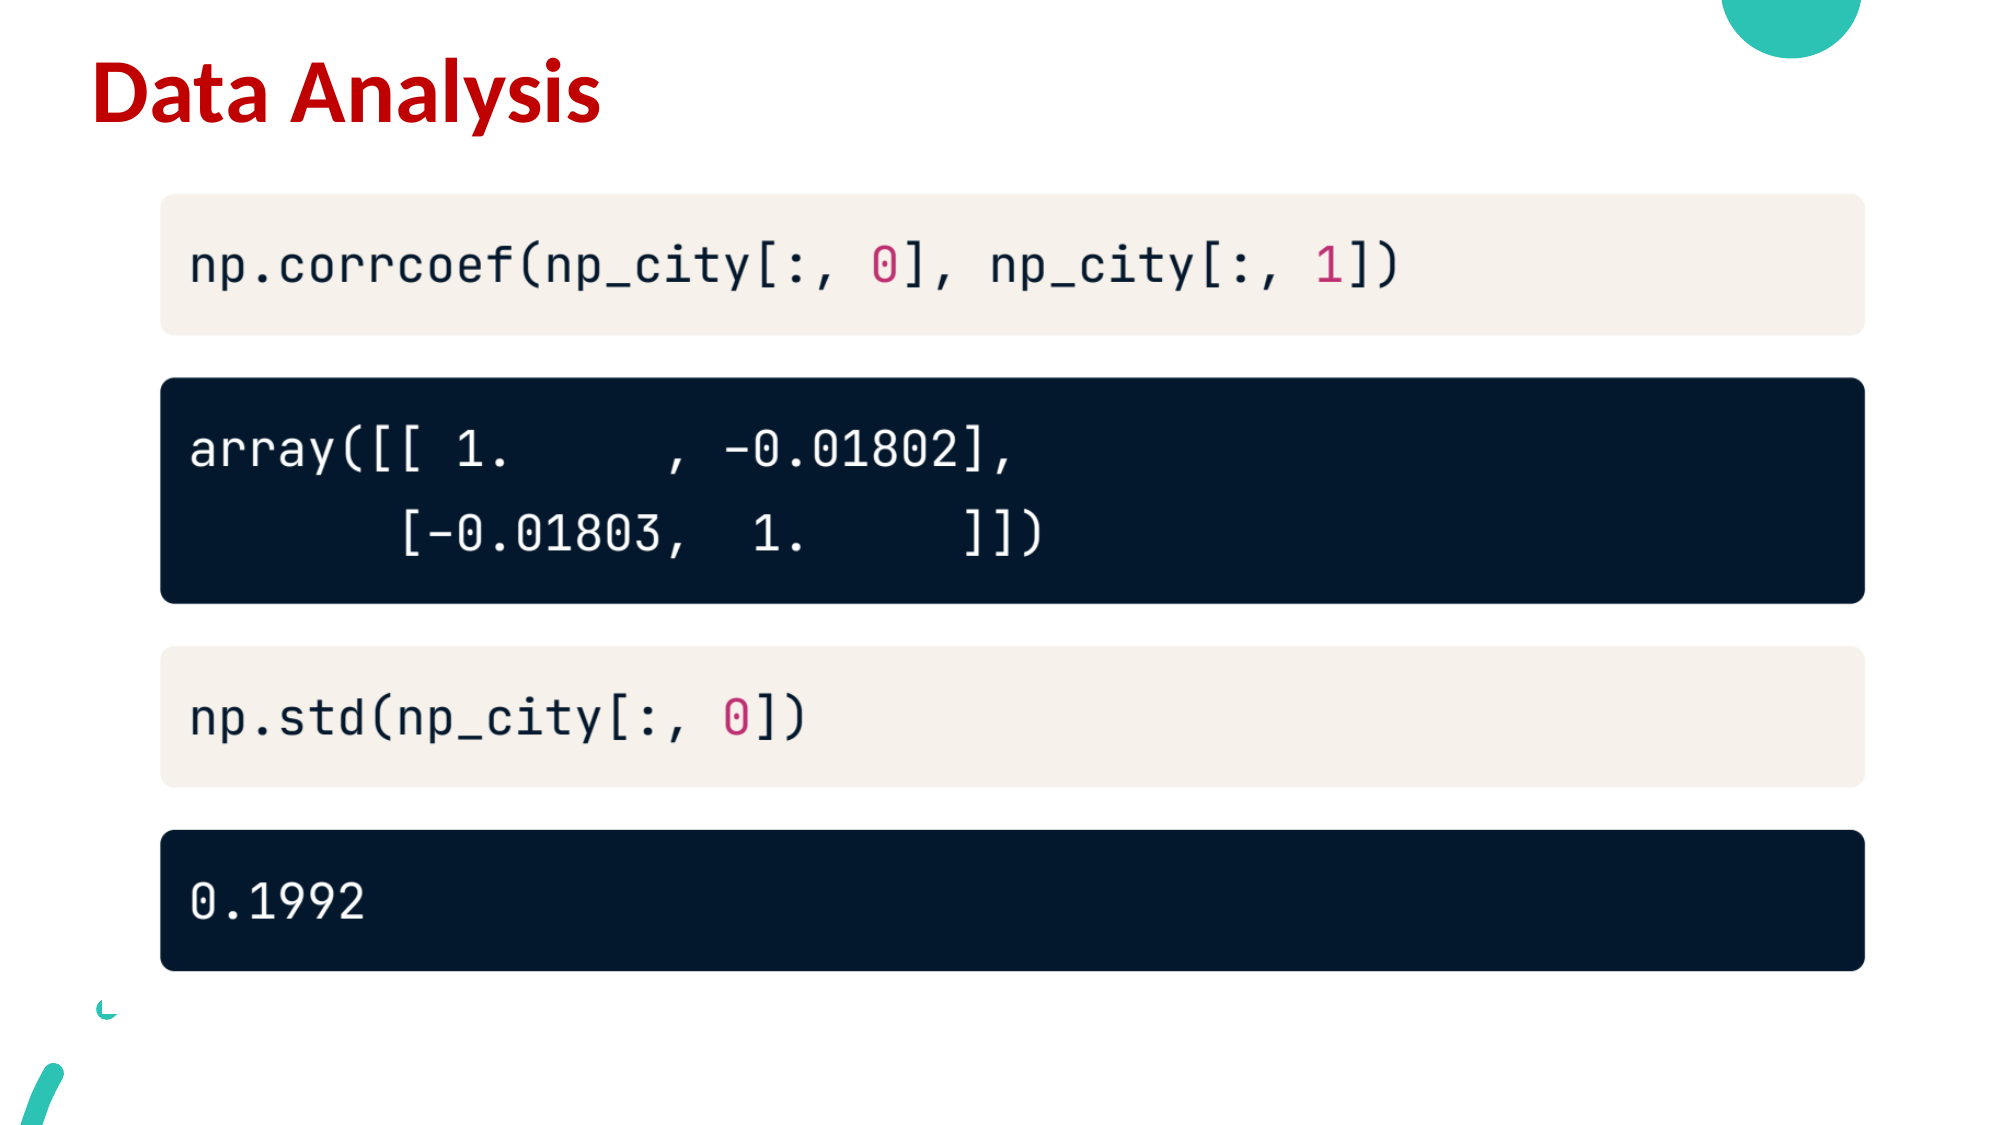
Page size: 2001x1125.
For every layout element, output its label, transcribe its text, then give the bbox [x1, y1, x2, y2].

picture [102, 168, 1898, 1014]
title Data Analysis [76, 39, 1802, 257]
